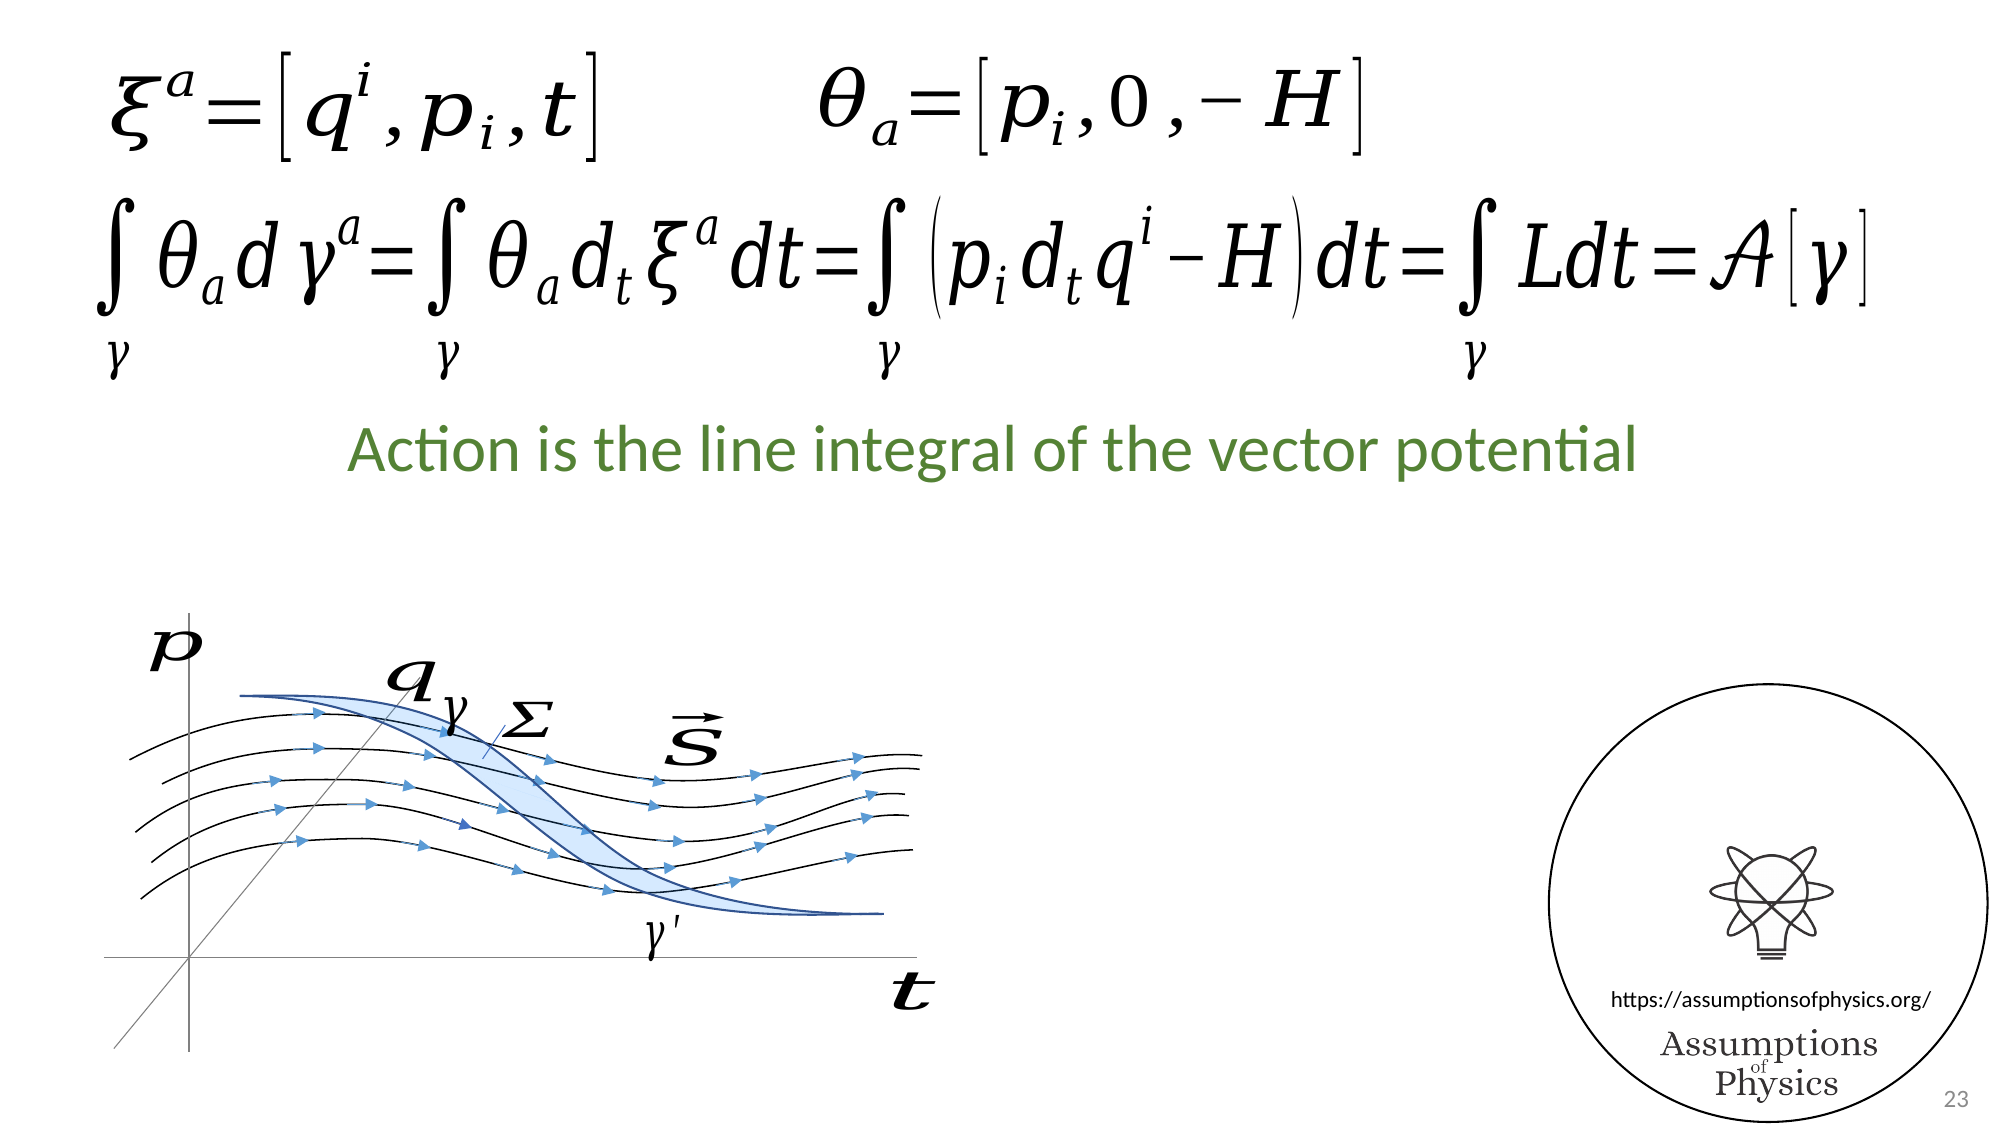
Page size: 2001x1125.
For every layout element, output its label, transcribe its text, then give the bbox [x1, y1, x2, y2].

picture [1709, 846, 1834, 960]
picture [1660, 1029, 1877, 1103]
slide_number 23 [1893, 1078, 1985, 1116]
text_box Action is the line integral of the vector potential [333, 396, 1655, 492]
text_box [103, 612, 943, 1053]
